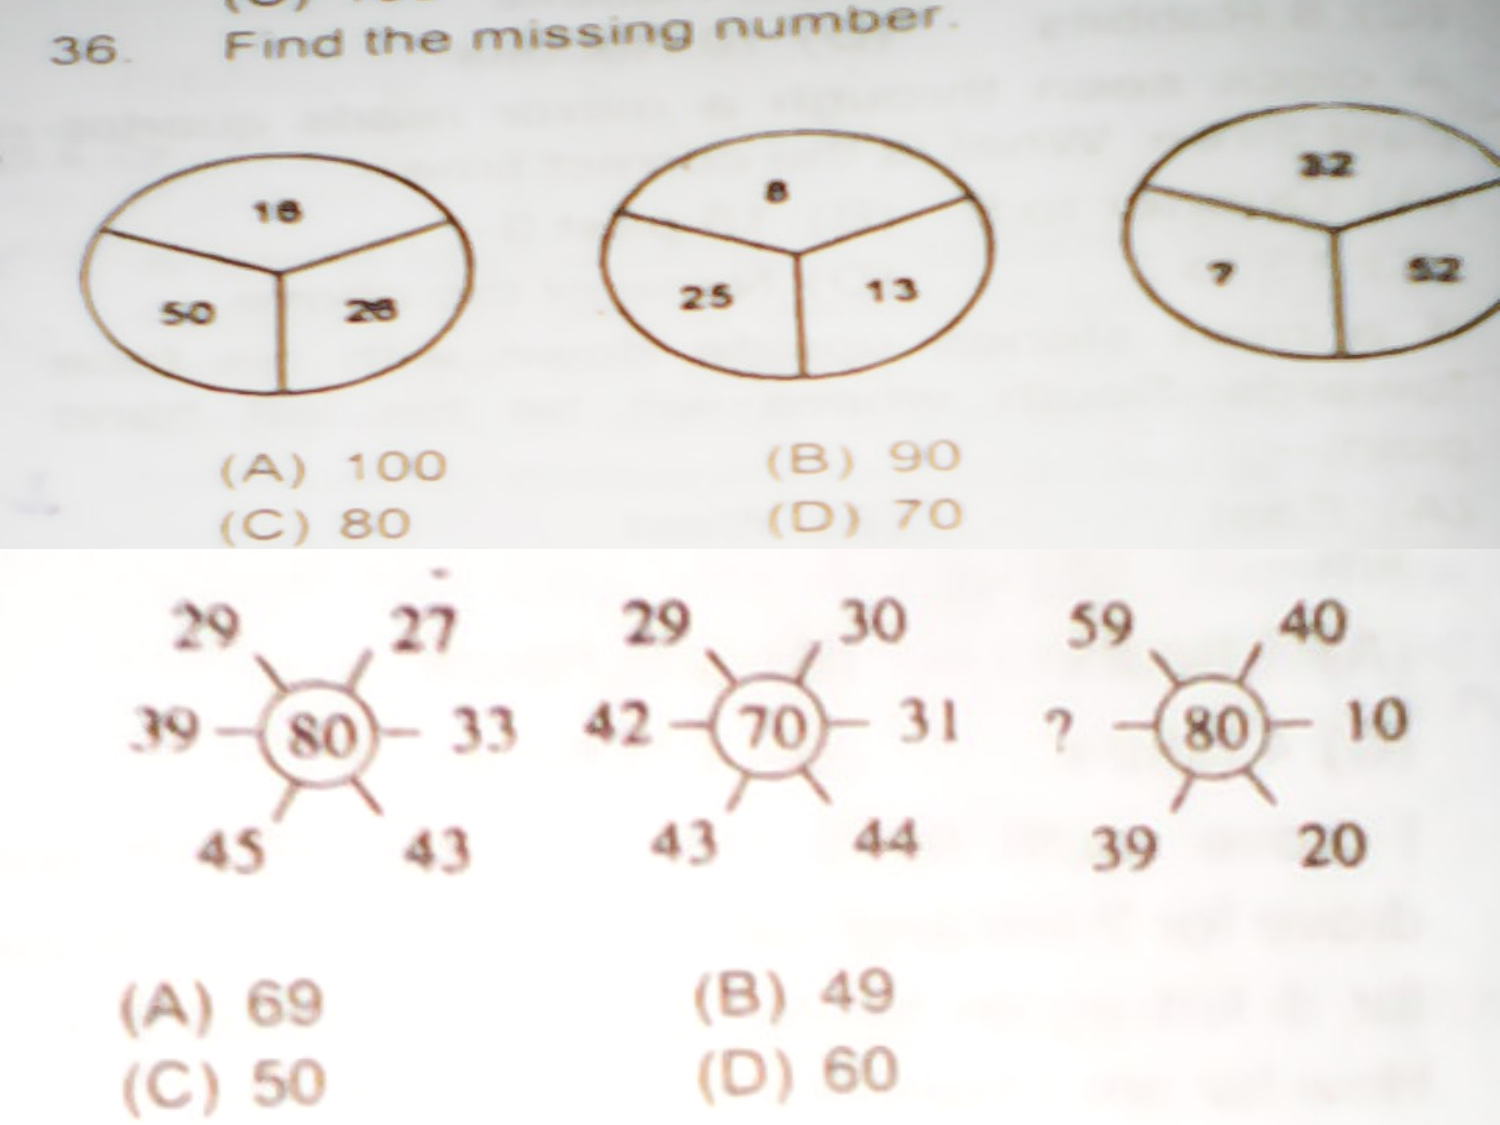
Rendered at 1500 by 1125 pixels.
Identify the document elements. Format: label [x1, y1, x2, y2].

picture [0, 549, 1500, 1125]
list [0, 0, 1500, 549]
